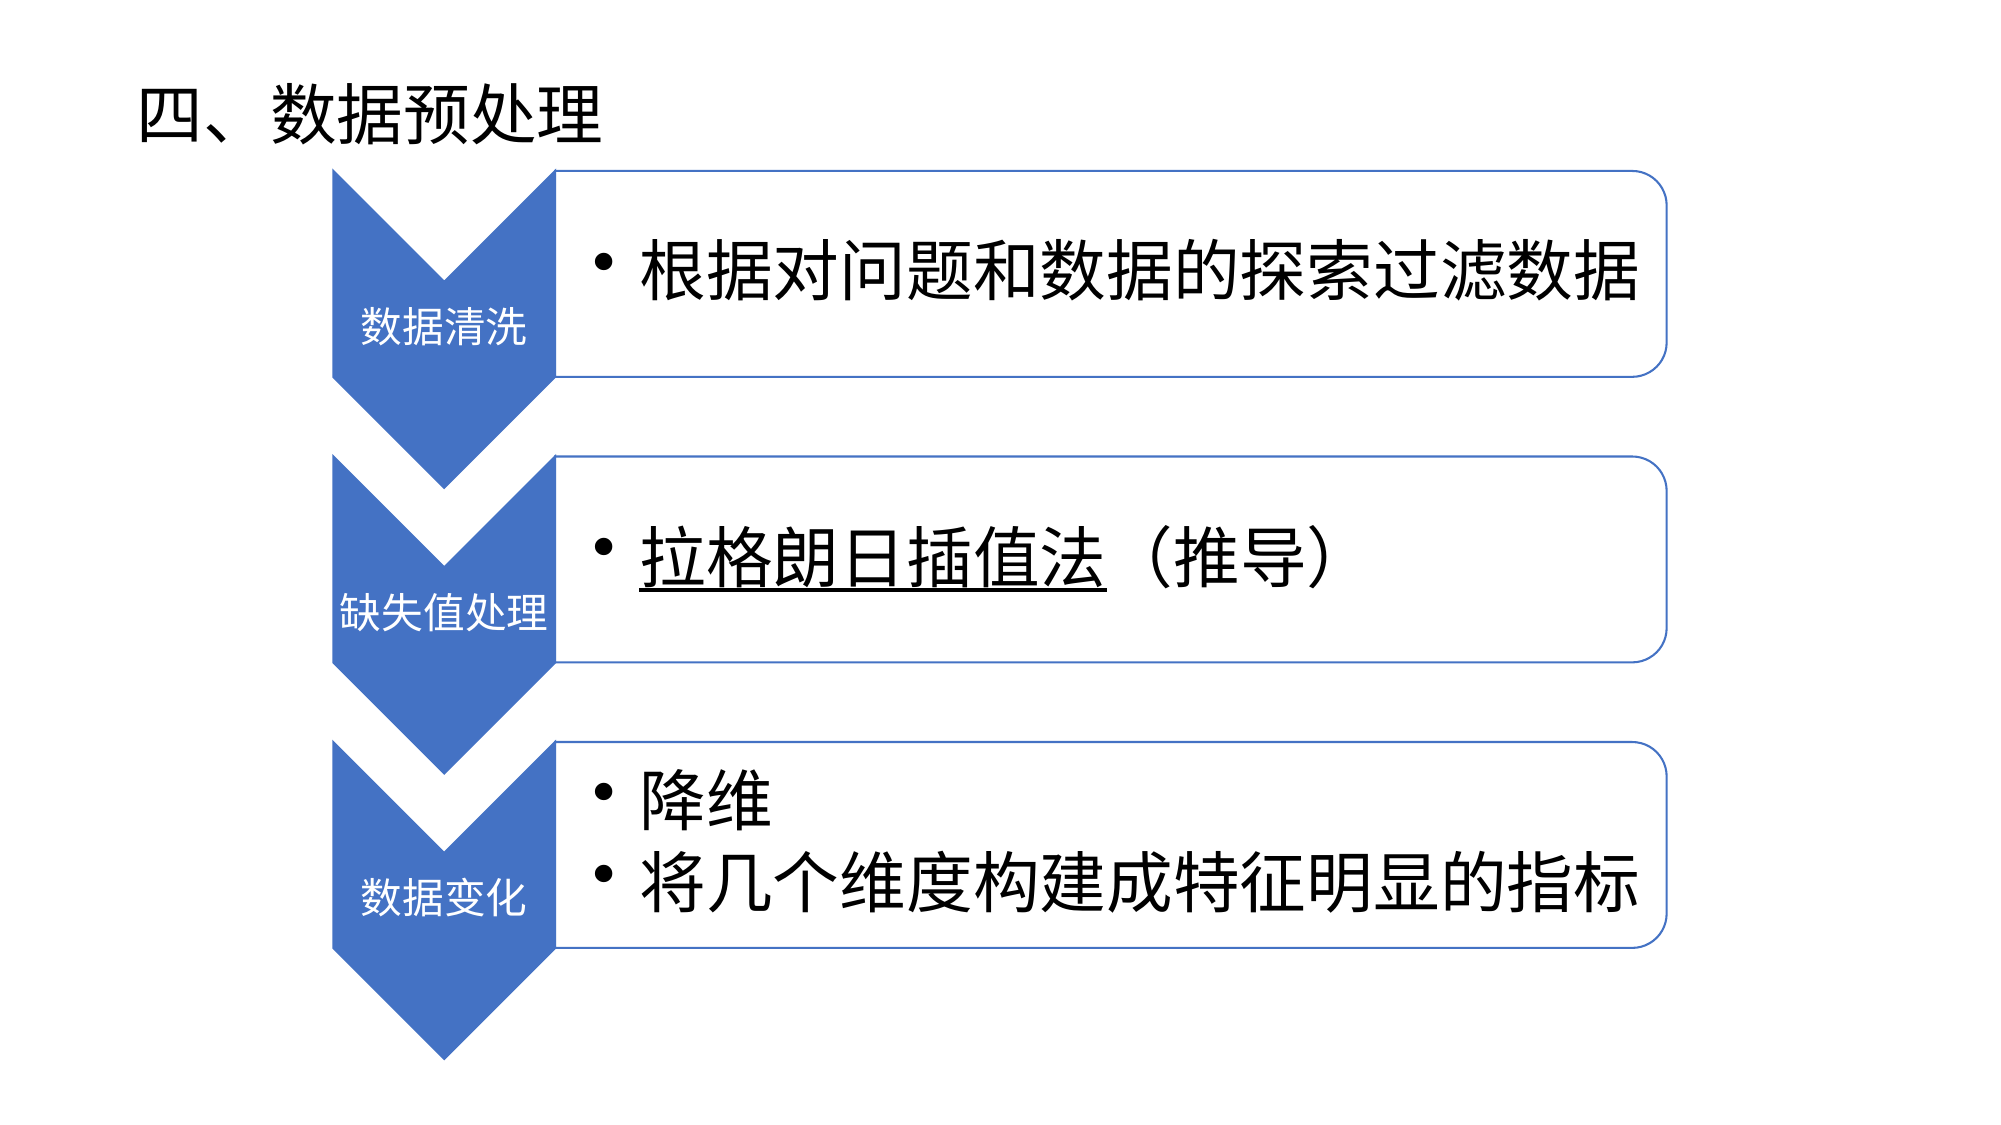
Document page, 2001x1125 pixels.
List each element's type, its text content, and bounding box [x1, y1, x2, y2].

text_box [333, 170, 1667, 1060]
text_box 四、数据预处理 [121, 65, 1285, 161]
